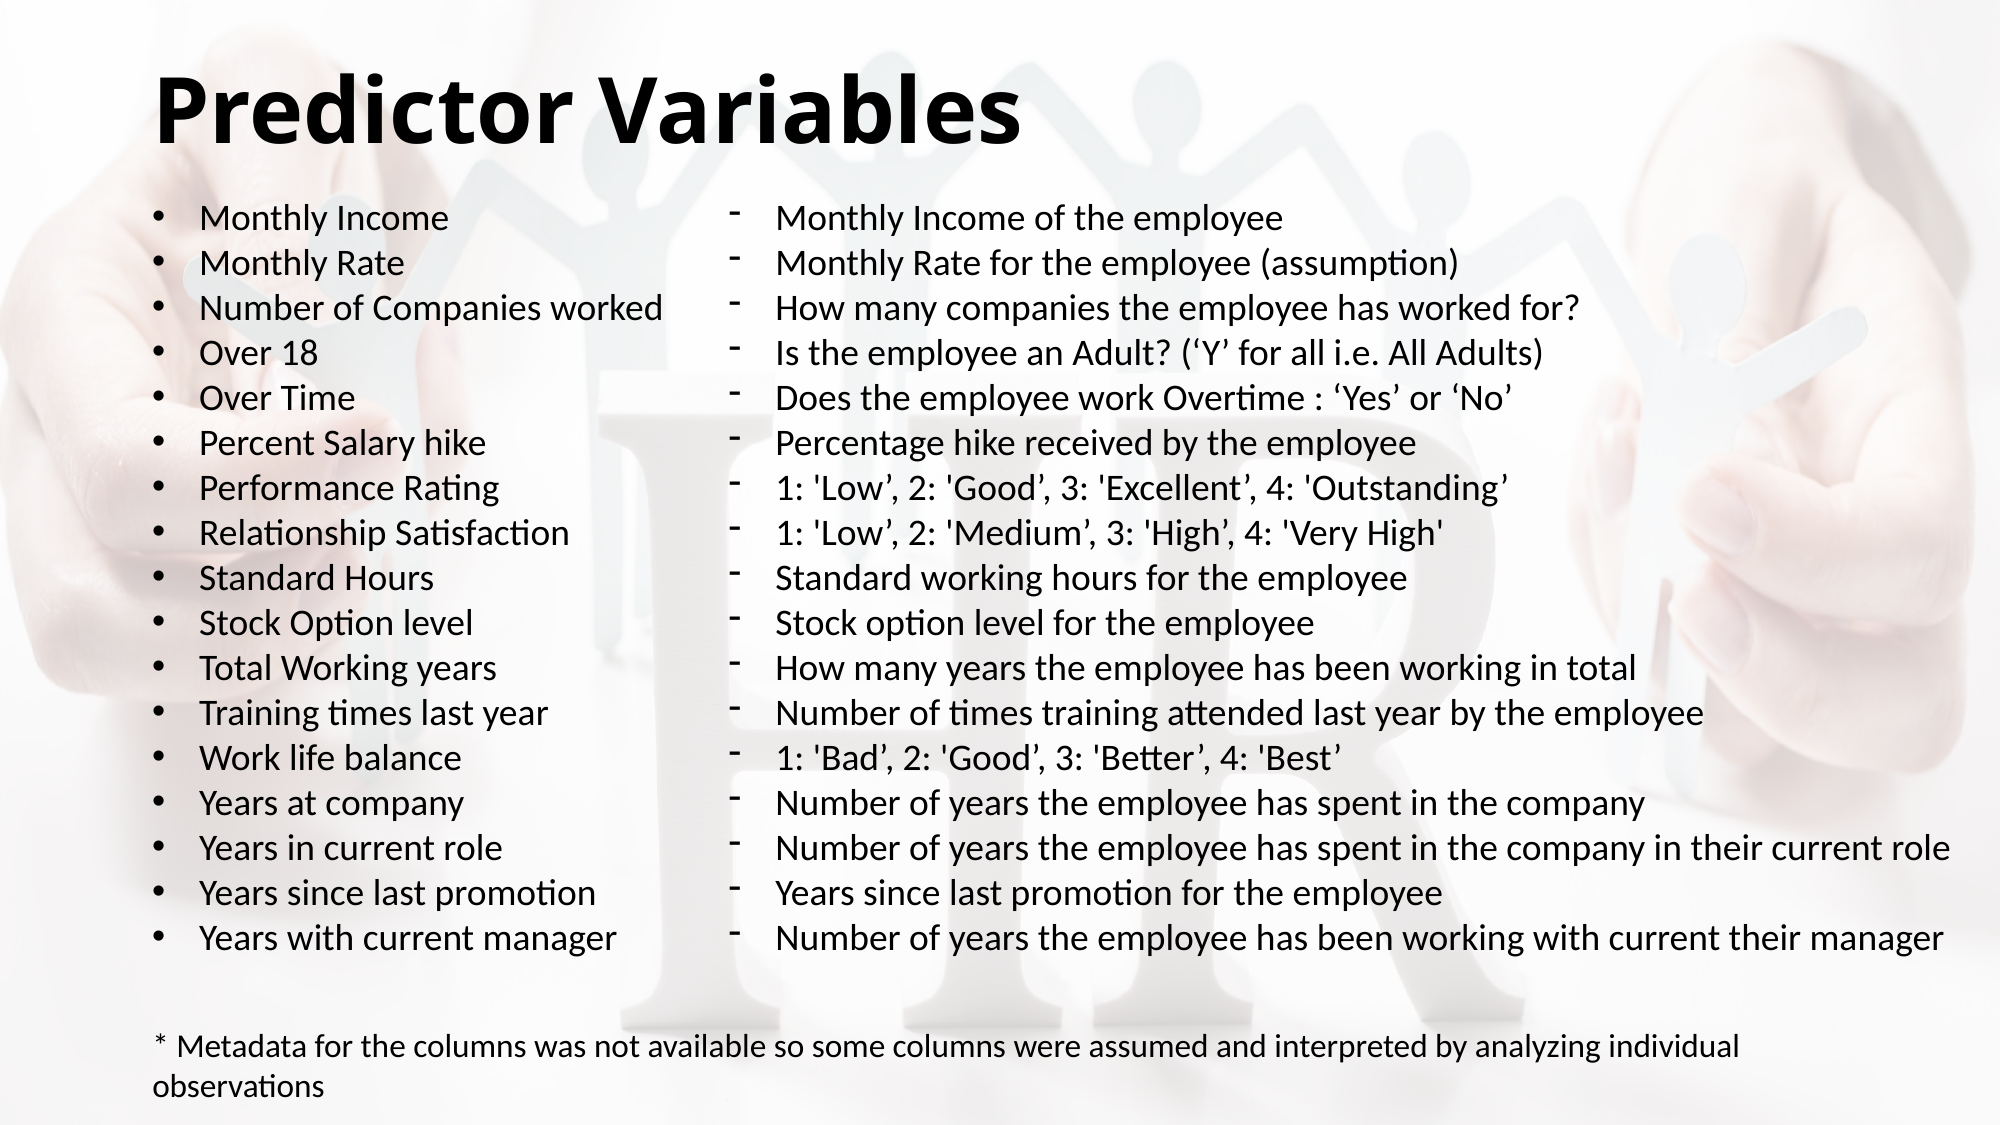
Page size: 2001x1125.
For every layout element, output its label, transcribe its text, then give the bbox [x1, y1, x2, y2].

title Predictor Variables [137, 59, 1863, 185]
text_box Monthly Income Monthly Rate Number of Companies worked Over 18 Over Time Percent Salary hike Performance Rating Relationship Satisfaction Standard Hours Stock Option level Total Working years Training times last year Work life balance Years at company Years in current role Years since last promotion Years with current manager [137, 185, 853, 1011]
text_box * Metadata for the columns was not available so some columns were assumed and interpreted by analyzing individual observations [137, 1017, 1848, 1112]
text_box Monthly Income of the employee Monthly Rate for the employee (assumption) How many companies the employee has worked for? Is the employee an Adult? (‘Y’ for all i.e. All Adults) Does the employee work Overtime : ‘Yes’ or ‘No’ Percentage hike received by the employee 1: 'Low’, 2: 'Good’, 3: 'Excellent’, 4: 'Outstanding’ 1: 'Low’, 2: 'Medium’, 3: 'High’, 4: 'Very High' Standard working hours for the employee Stock option level for the employee How many years the employee has been working in total Number of times training attended last year by the employee 1: 'Bad’, 2: 'Good’, 3: 'Better’, 4: 'Best’ Number of years the employee has spent in the company Number of years the employee has spent in the company in their current role Years since last promotion for the employee Number of years the employee has been working with current their manager [713, 185, 1983, 966]
